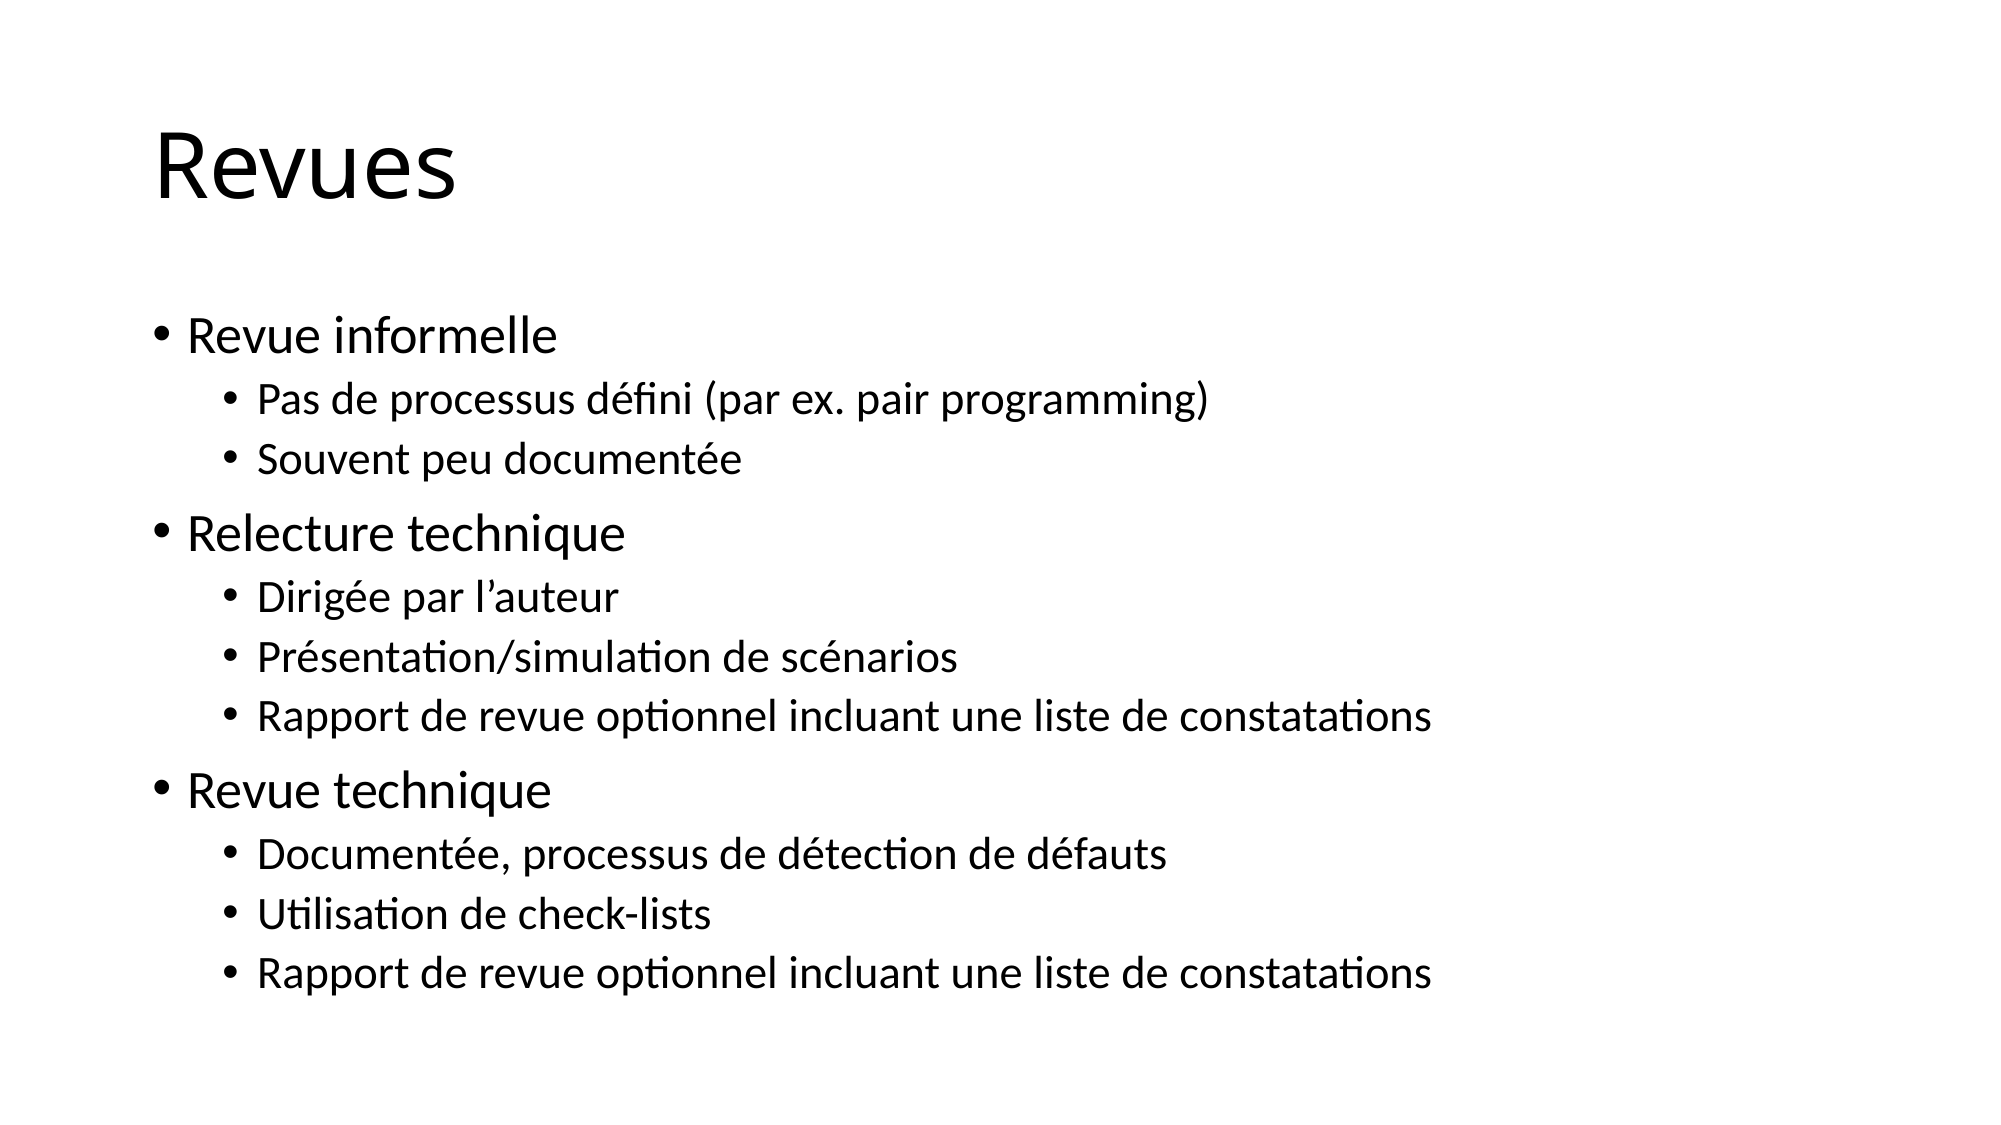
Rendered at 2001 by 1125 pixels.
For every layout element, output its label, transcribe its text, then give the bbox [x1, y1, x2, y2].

list Revue informelle Pas de processus défini (par ex. pair programming) Souvent peu documentée Relecture technique Dirigée par l’auteur Présentation/simulation de scénarios Rapport de revue optionnel incluant une liste de constatations Revue technique Documentée, processus de détection de défauts Utilisation de check-lists Rapport de revue optionnel incluant une liste de constatations [137, 299, 1863, 1014]
title Revues [137, 59, 1863, 278]
